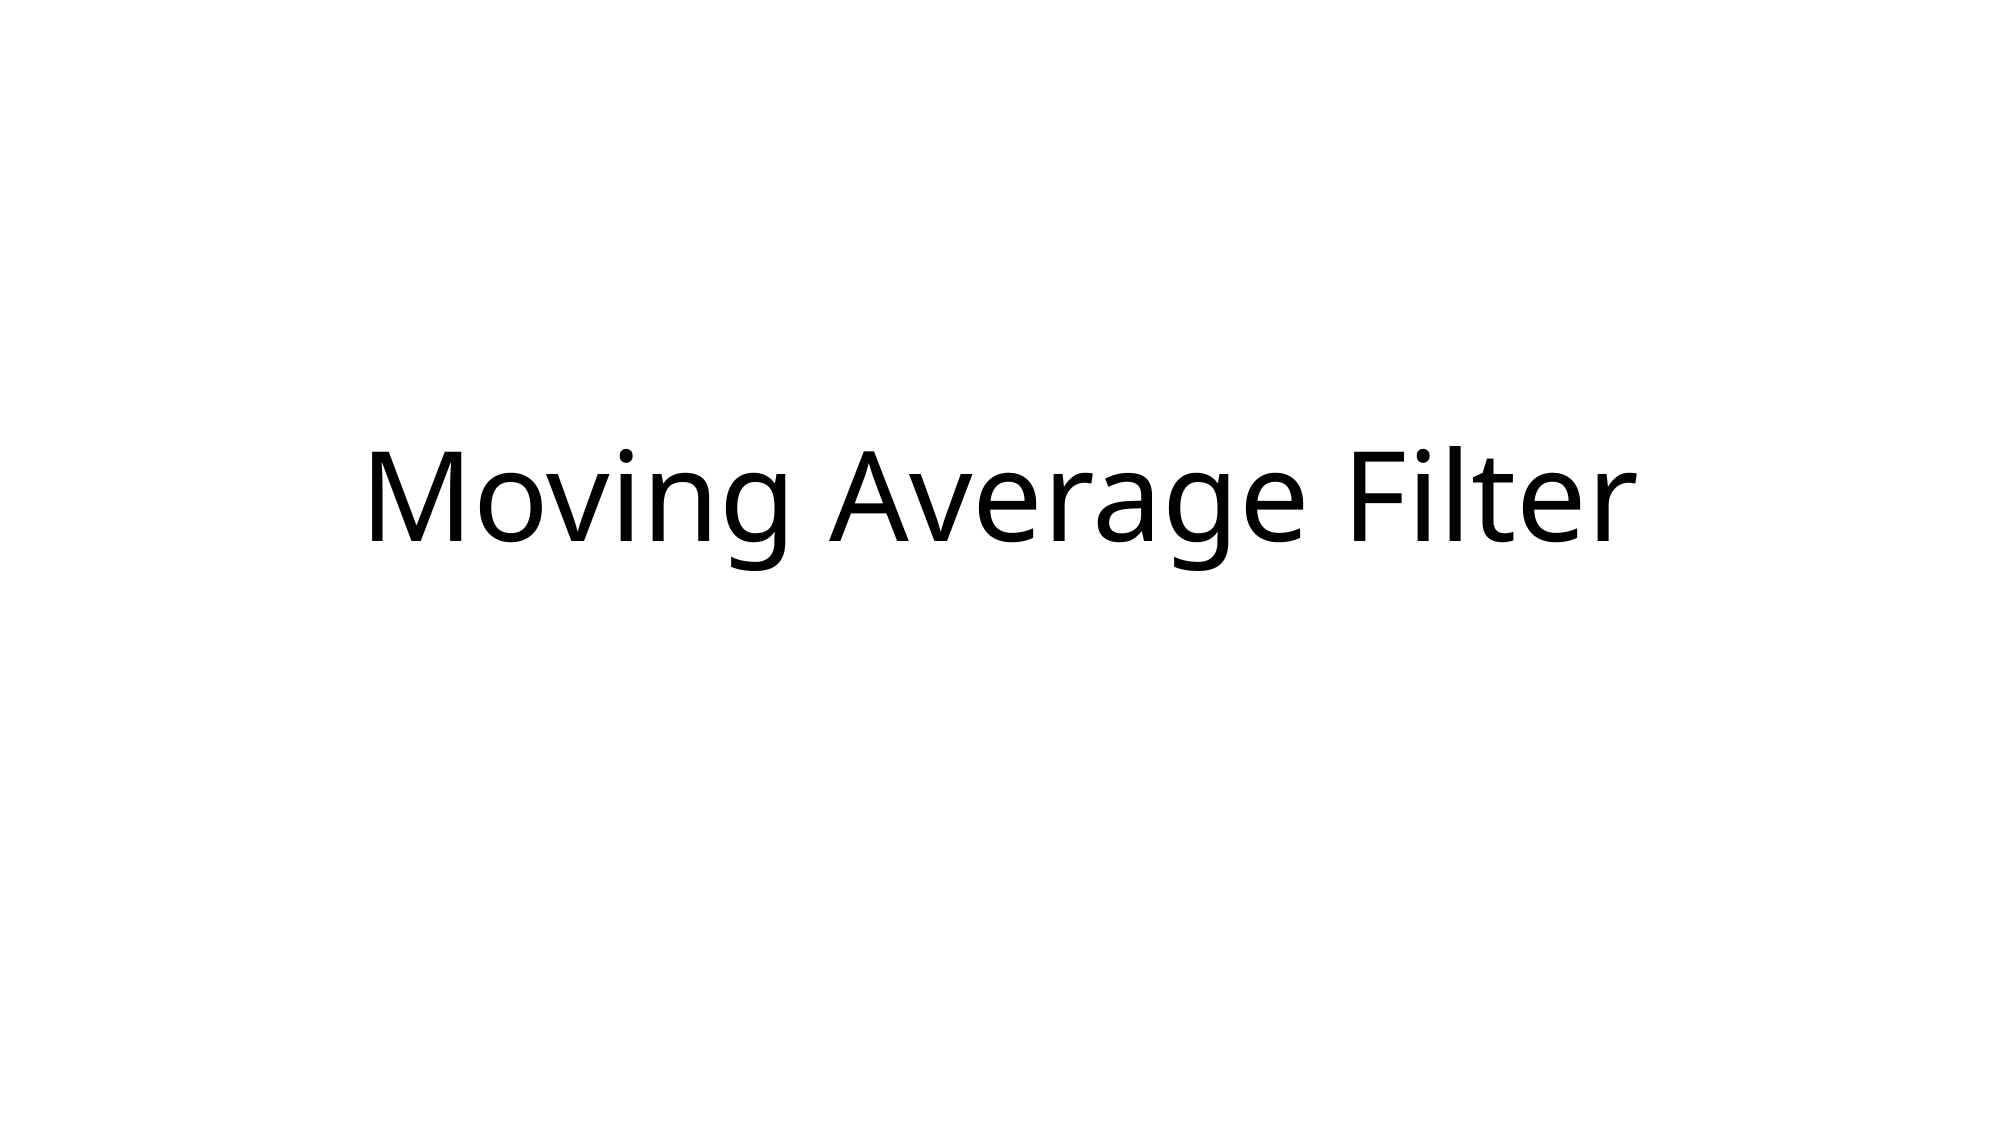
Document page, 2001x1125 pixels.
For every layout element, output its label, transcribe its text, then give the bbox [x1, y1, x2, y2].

title Moving Average Filter [249, 184, 1750, 576]
